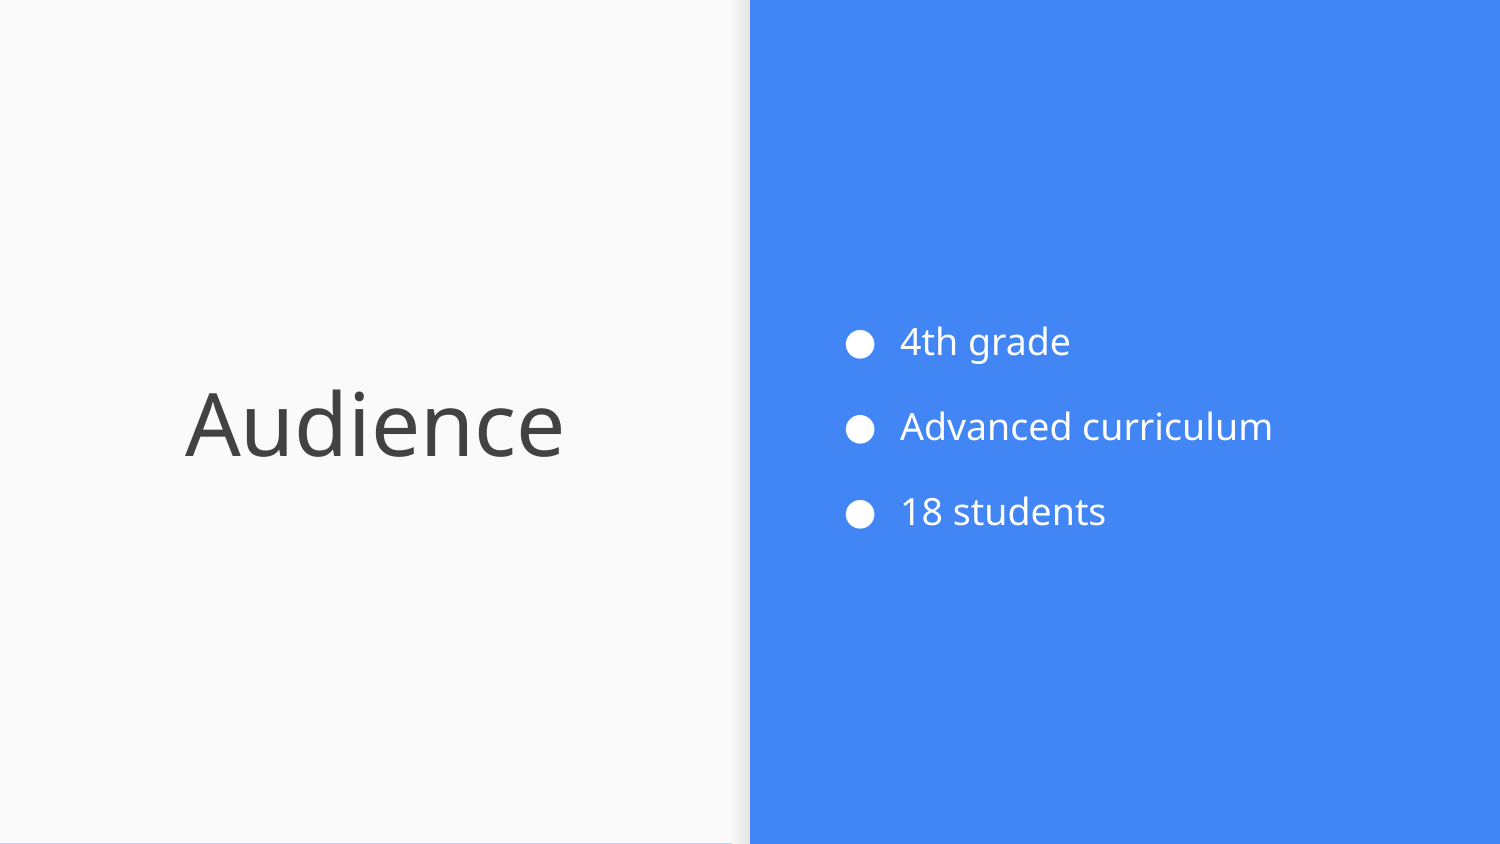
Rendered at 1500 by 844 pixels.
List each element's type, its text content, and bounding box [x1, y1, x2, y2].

title Audience [43, 281, 708, 562]
list 4th grade Advanced curriculum 18 students [810, 118, 1440, 725]
